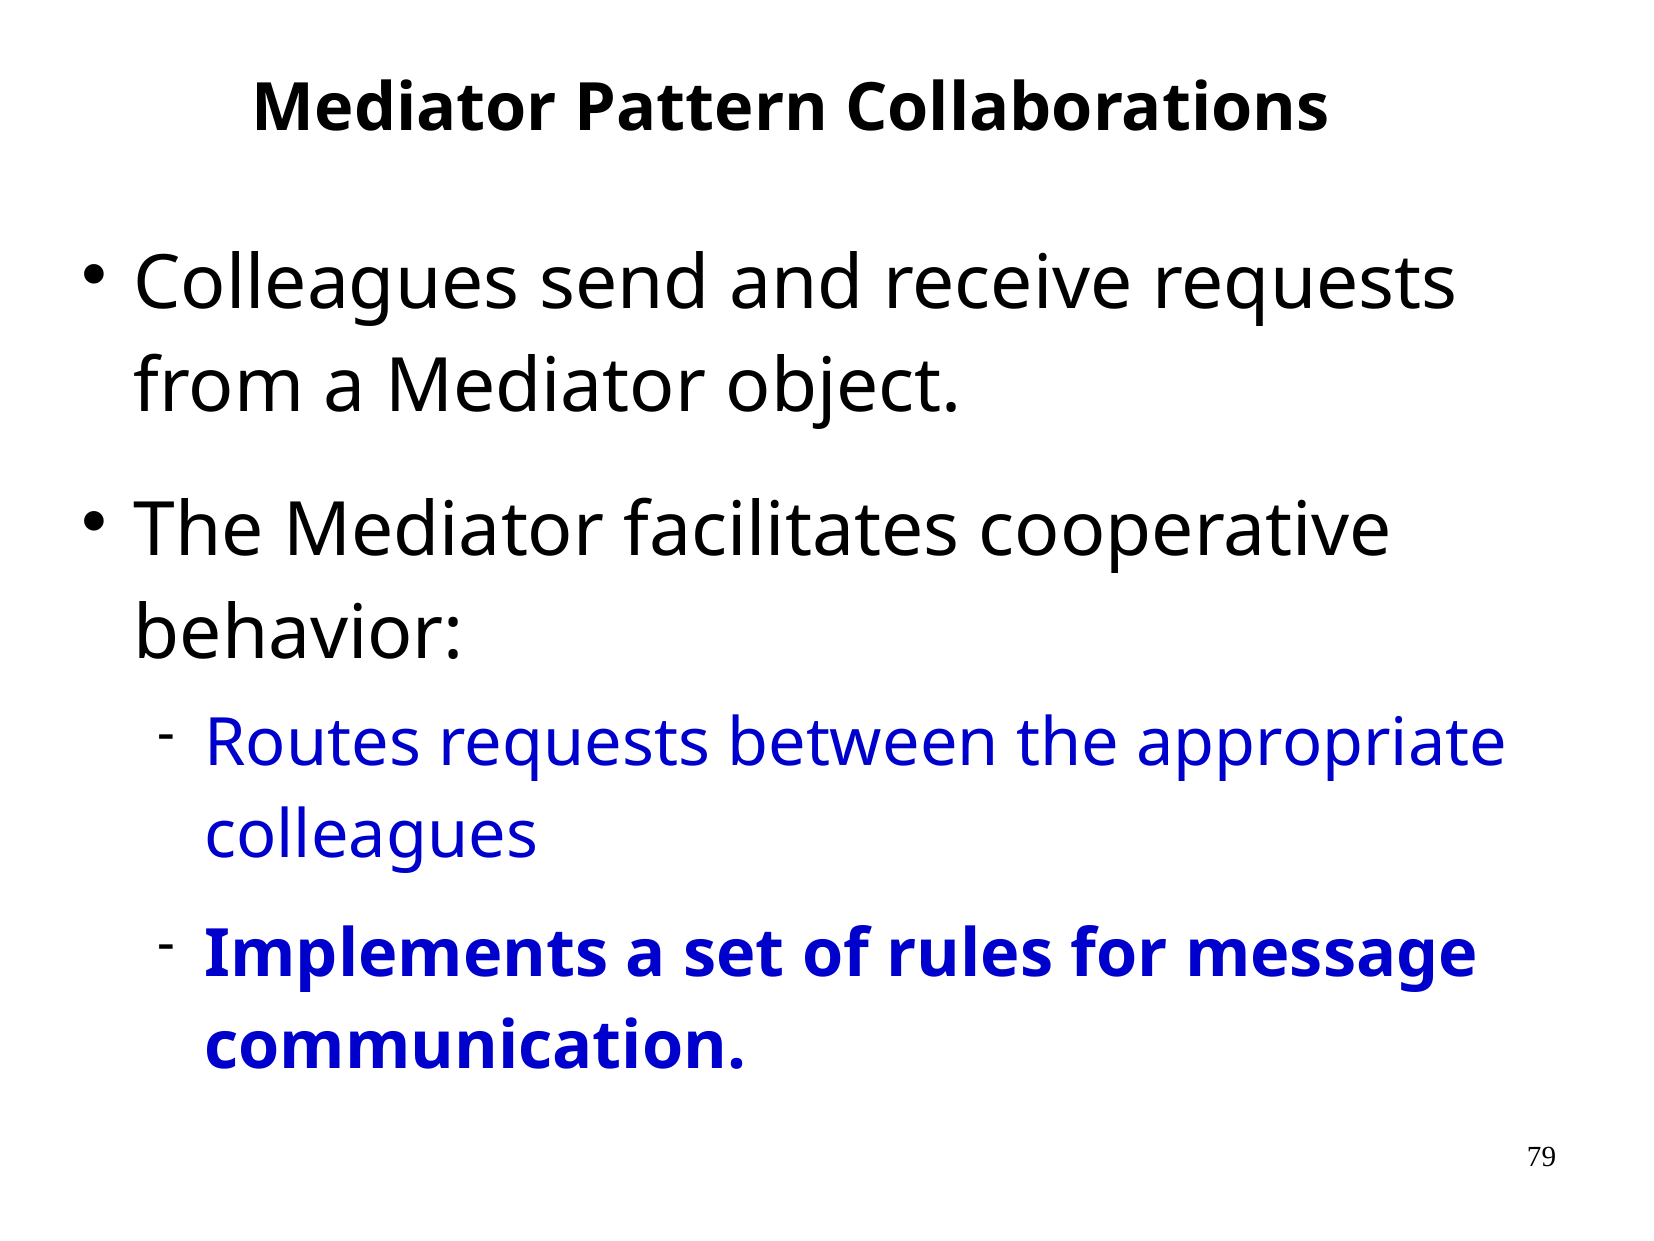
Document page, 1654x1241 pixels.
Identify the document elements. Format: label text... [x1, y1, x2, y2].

title Mediator Pattern Collaborations [63, 20, 1519, 200]
list Colleagues send and receive requests from a Mediator object. The Mediator facilitates cooperative behavior: Routes requests between the appropriate colleagues Implements a set of rules for message communication. [64, 220, 1590, 1071]
